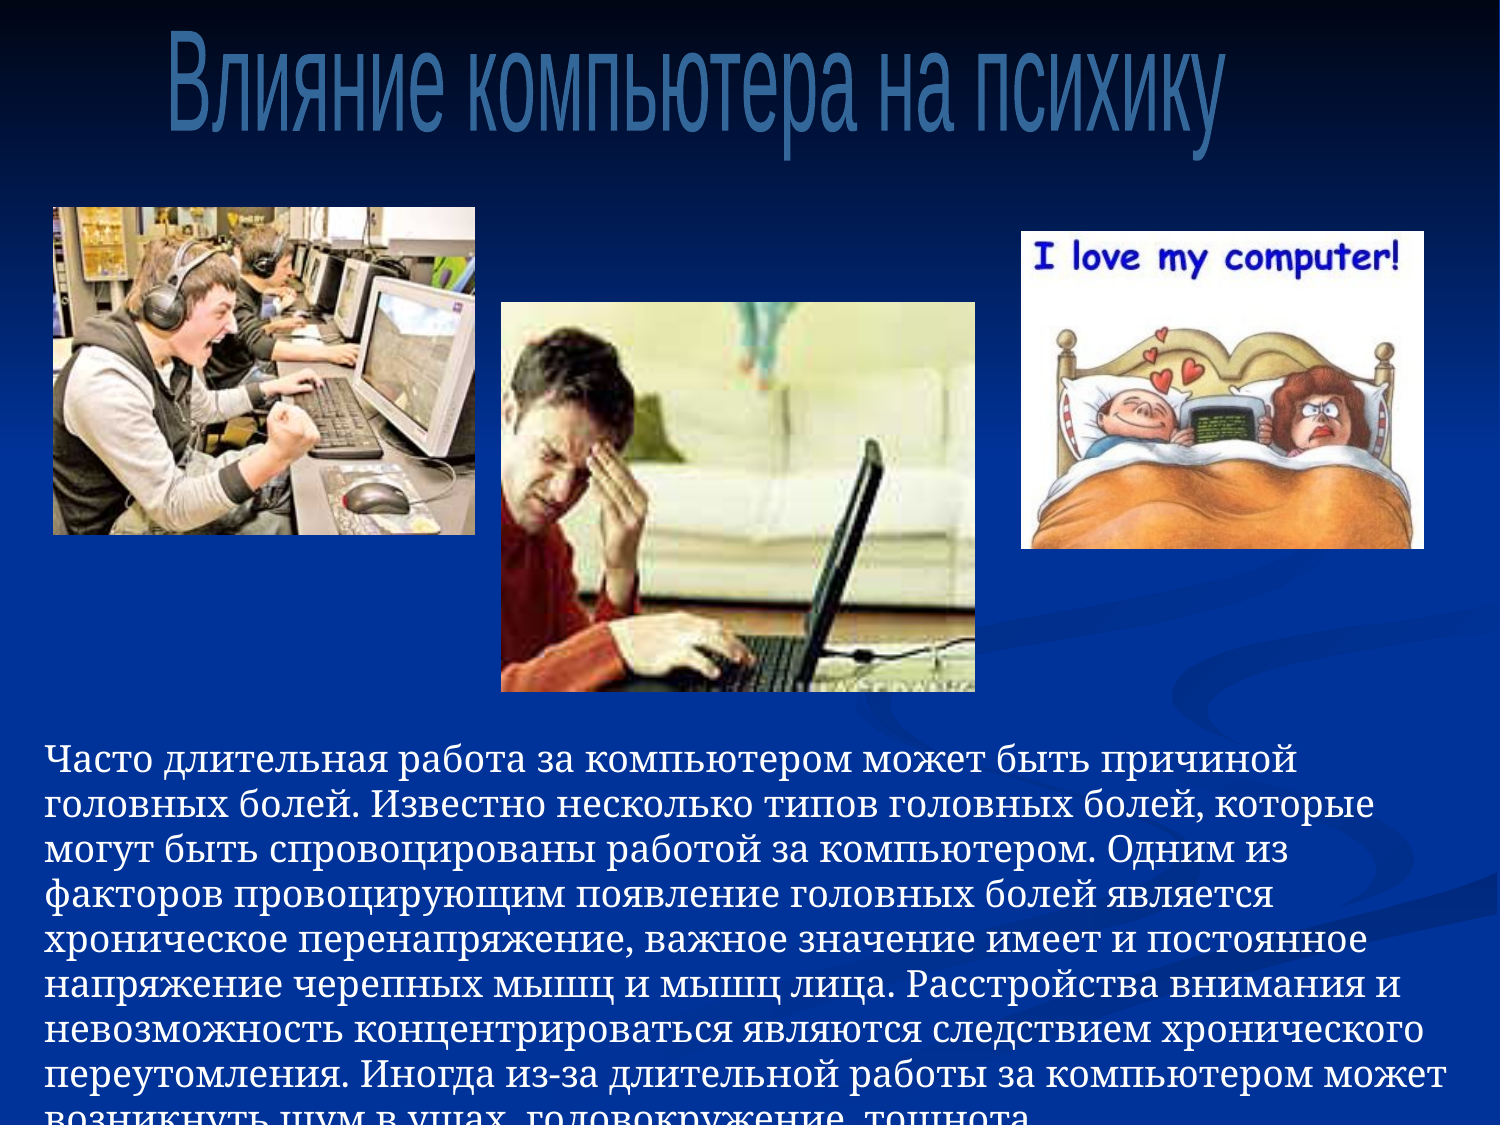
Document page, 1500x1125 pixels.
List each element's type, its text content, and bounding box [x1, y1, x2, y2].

text_box Часто длительная работа за компьютером может быть причиной головных болей. Известно несколько типов головных болей, которые могут быть спровоцированы работой за компьютером. Одним из факторов провоцирующим появление головных болей является хроническое перенапряжение, важное значение имеет и постоянное напряжение черепных мышц и мышц лица. Расстройства внимания и невозможность концентрироваться являются следствием хронического переутомления. Иногда из-за длительной работы за компьютером может возникнуть шум в ушах, головокружение, тошнота. [29, 727, 1471, 1125]
picture [501, 302, 975, 692]
picture [1021, 231, 1424, 550]
picture [52, 207, 476, 535]
